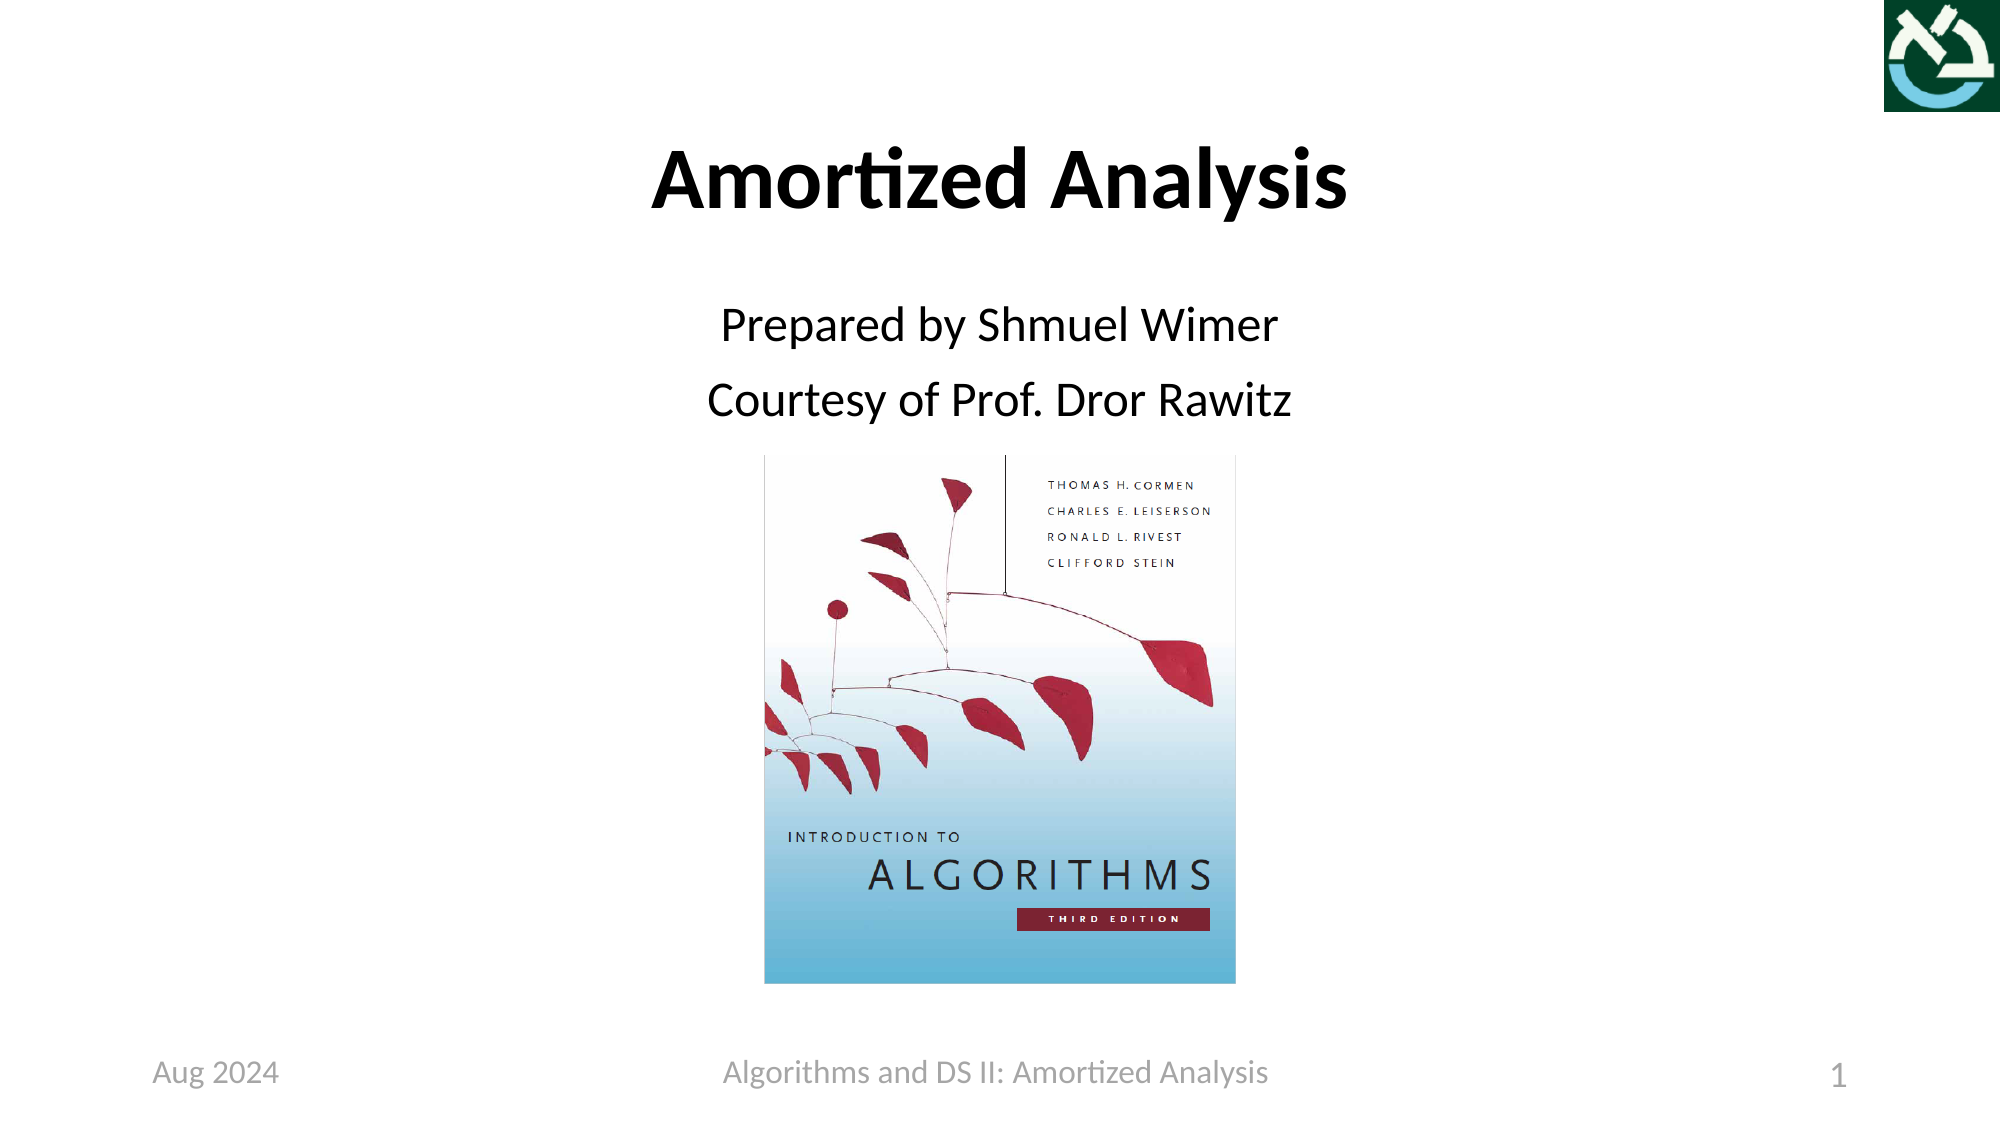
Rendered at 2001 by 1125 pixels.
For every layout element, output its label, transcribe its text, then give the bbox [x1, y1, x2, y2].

picture [1884, 0, 2000, 112]
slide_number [137, 1042, 438, 1103]
picture [764, 455, 1236, 984]
slide_number 1 [1412, 1042, 1863, 1103]
text_box Prepared by Shmuel Wimer Courtesy of Prof. Dror Rawitz [519, 290, 1481, 445]
title Amortized Analysis [144, 124, 1856, 235]
footer Algorithms and DS II: Amortized Analysis [438, 1042, 1412, 1103]
